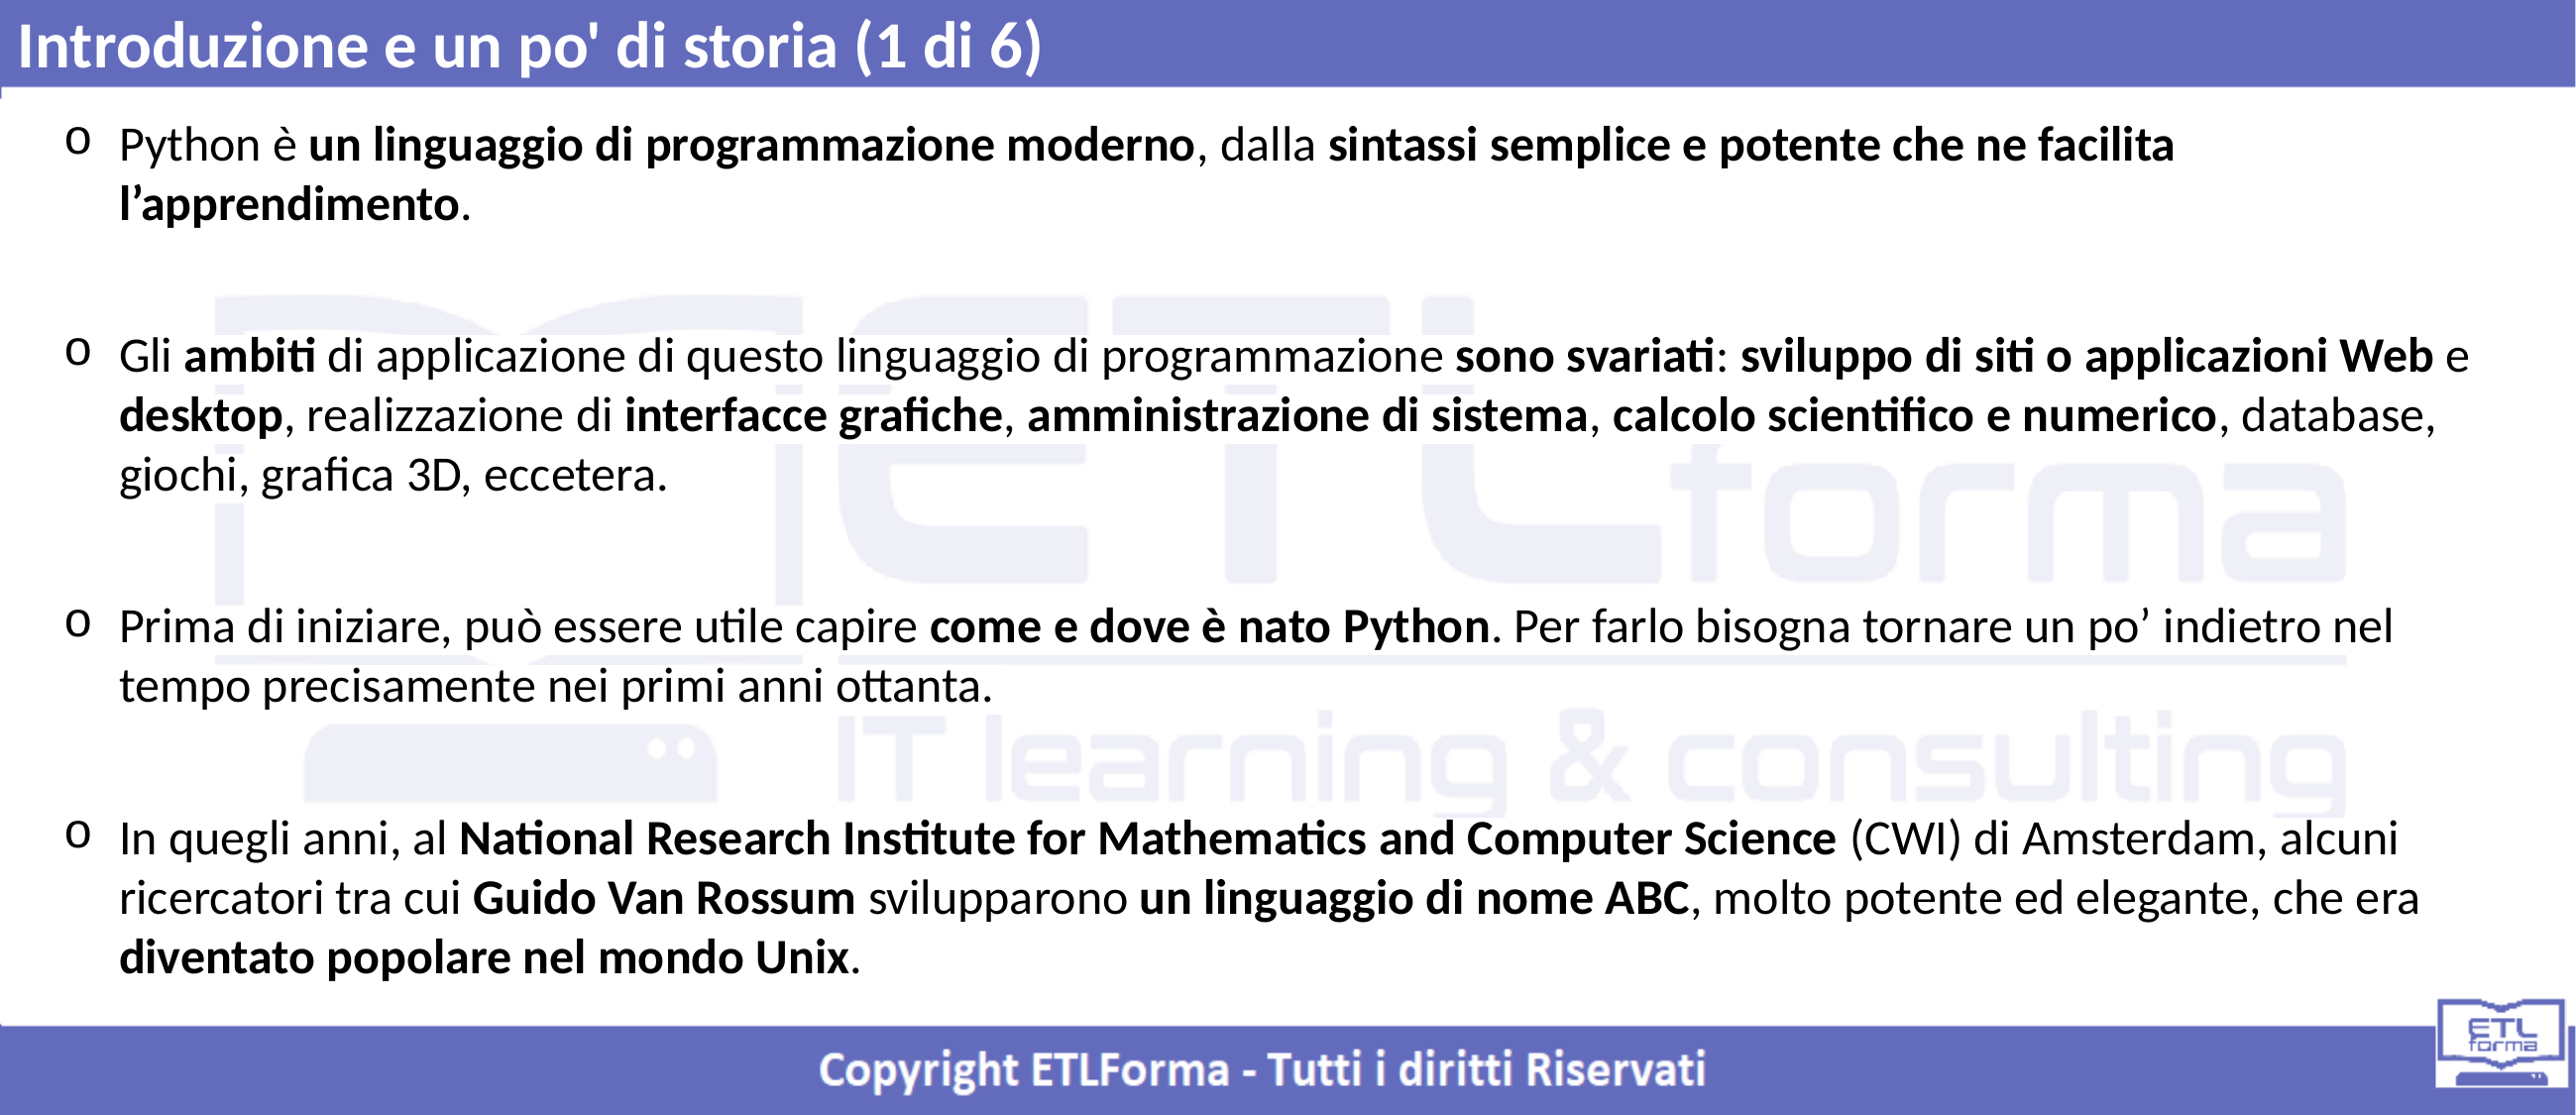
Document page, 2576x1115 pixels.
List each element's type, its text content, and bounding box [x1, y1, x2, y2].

text_box Introduzione e un po' di storia (1 di 6) [3, 0, 2552, 65]
text_box Python è un linguaggio di programmazione moderno, dalla sintassi semplice e potente che ne facilita l’apprendimento. Gli ambiti di applicazione di questo linguaggio di programmazione sono svariati: sviluppo di siti o applicazioni Web e desktop, realizzazione di interfacce grafiche, amministrazione di sistema, calcolo scientifico e numerico, database, giochi, grafica 3D, eccetera. Prima di iniziare, può essere utile capire come e dove è nato Python. Per farlo bisogna tornare un po’ indietro nel tempo precisamente nei primi anni ottanta. In quegli anni, al National Research Institute for Mathematics and Computer Science (CWI) di Amsterdam, alcuni ricercatori tra cui Guido Van Rossum svilupparono un linguaggio di nome ABC, molto potente ed elegante, che era diventato popolare nel mondo Unix. [29, 105, 2532, 989]
